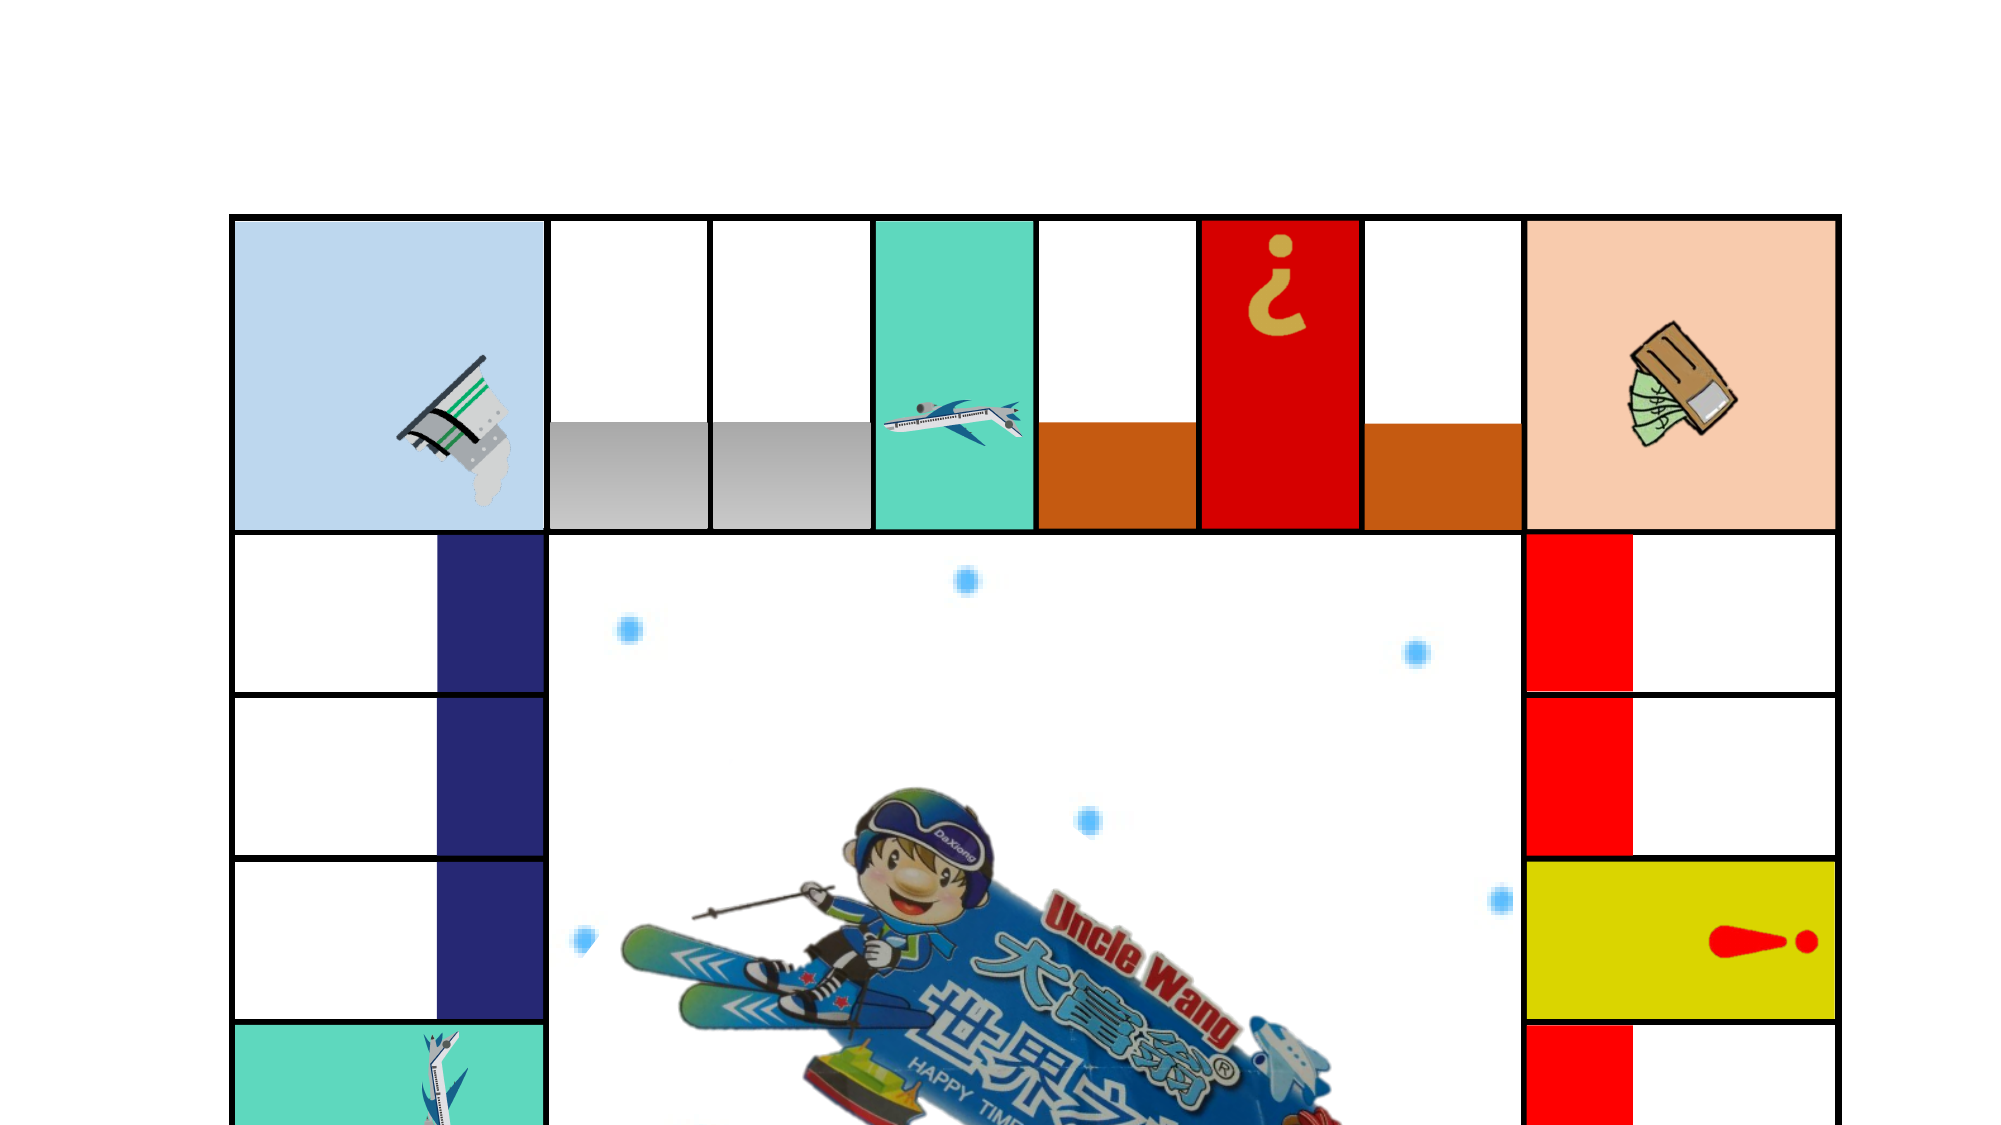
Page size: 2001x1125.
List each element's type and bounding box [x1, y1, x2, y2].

text_box [232, 217, 1839, 1125]
